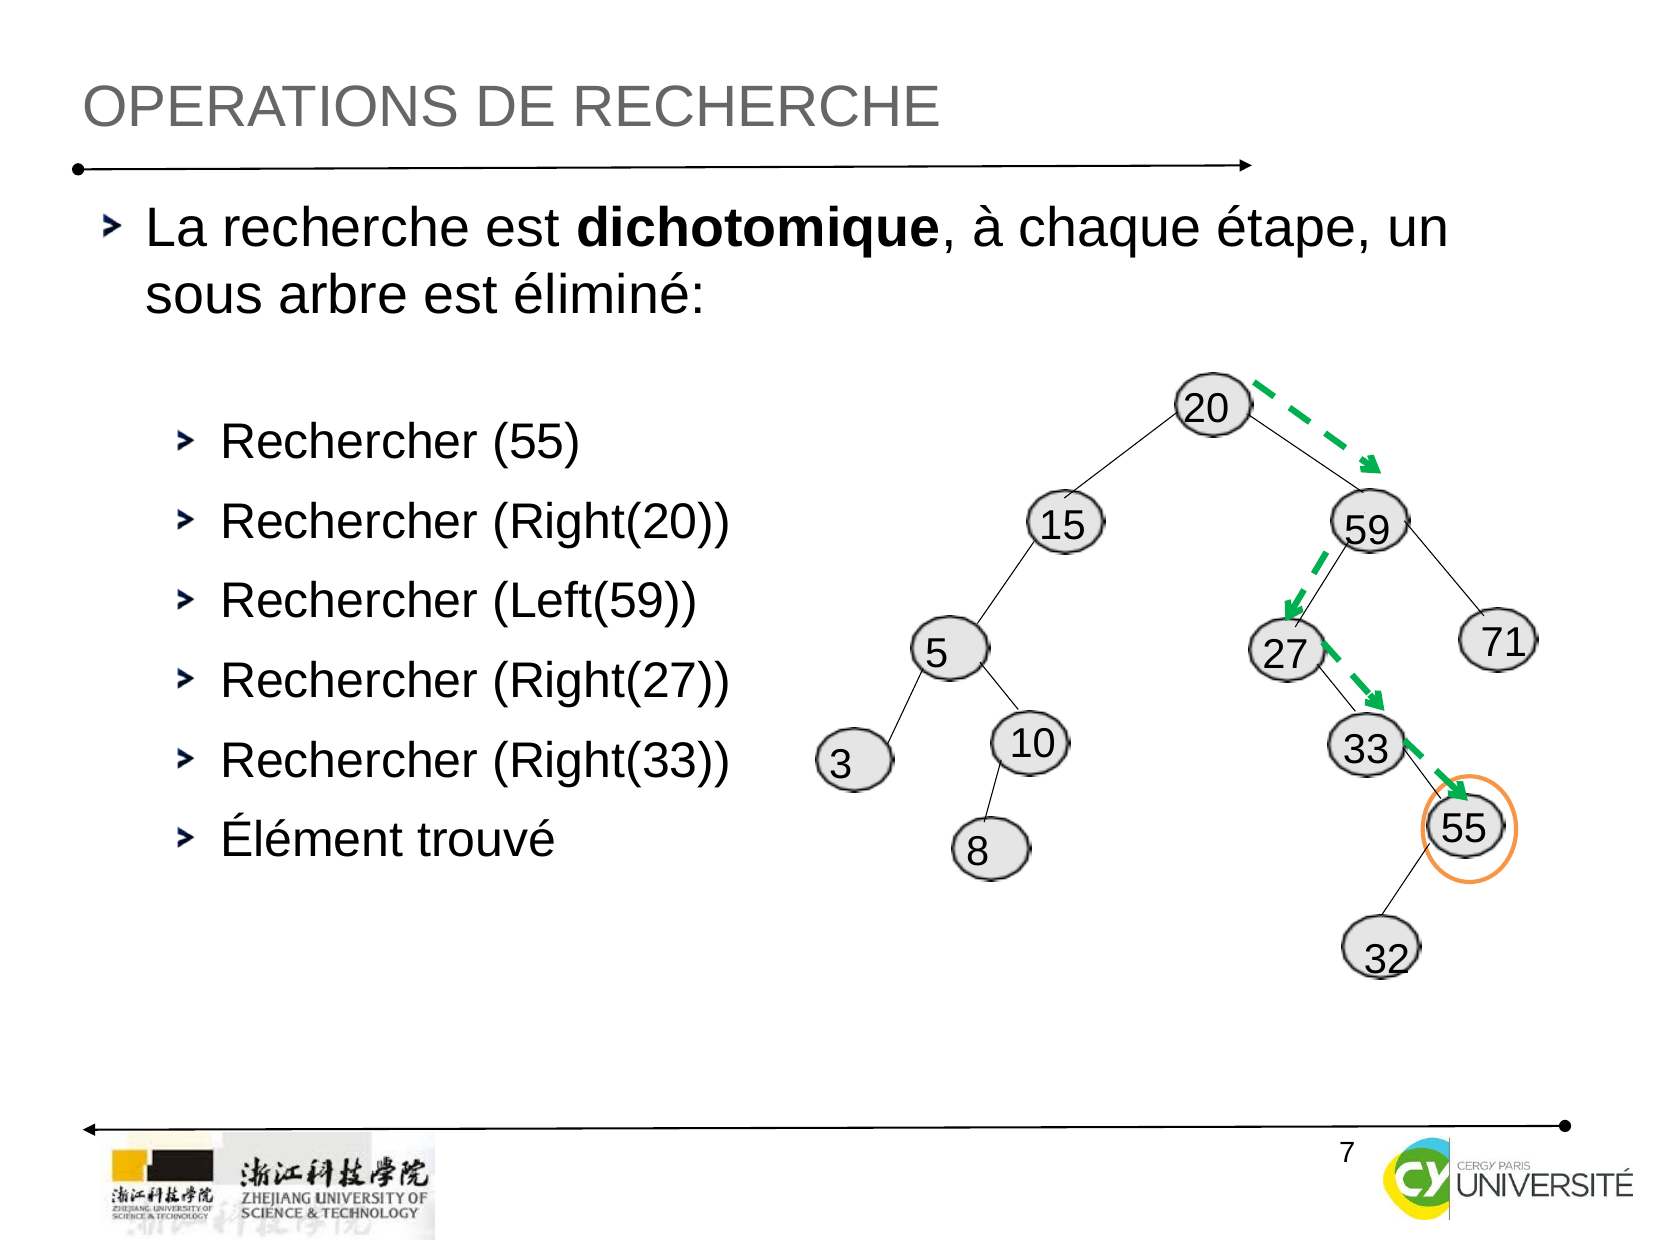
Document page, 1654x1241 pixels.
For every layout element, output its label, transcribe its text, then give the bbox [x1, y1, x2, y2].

picture [167, 580, 203, 616]
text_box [1285, 551, 1327, 622]
picture [167, 500, 203, 536]
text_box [1253, 381, 1382, 474]
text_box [1322, 641, 1385, 712]
text_box Operations de recherche [82, 49, 1571, 158]
picture [1380, 1136, 1633, 1220]
picture [167, 659, 203, 695]
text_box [815, 372, 1539, 988]
picture [167, 818, 203, 854]
picture [167, 739, 203, 775]
picture [100, 1169, 435, 1240]
text_box La recherche est dichotomique, à chaque étape, un sous arbre est éliminé: Rechercher (55) Rechercher (Right(20)) Rechercher (Left(59)) Rechercher (Right(27)) Rechercher (Right(33)) Élément trouvé [74, 190, 1557, 1169]
picture [167, 421, 203, 457]
picture [92, 204, 131, 244]
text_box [1403, 739, 1469, 801]
